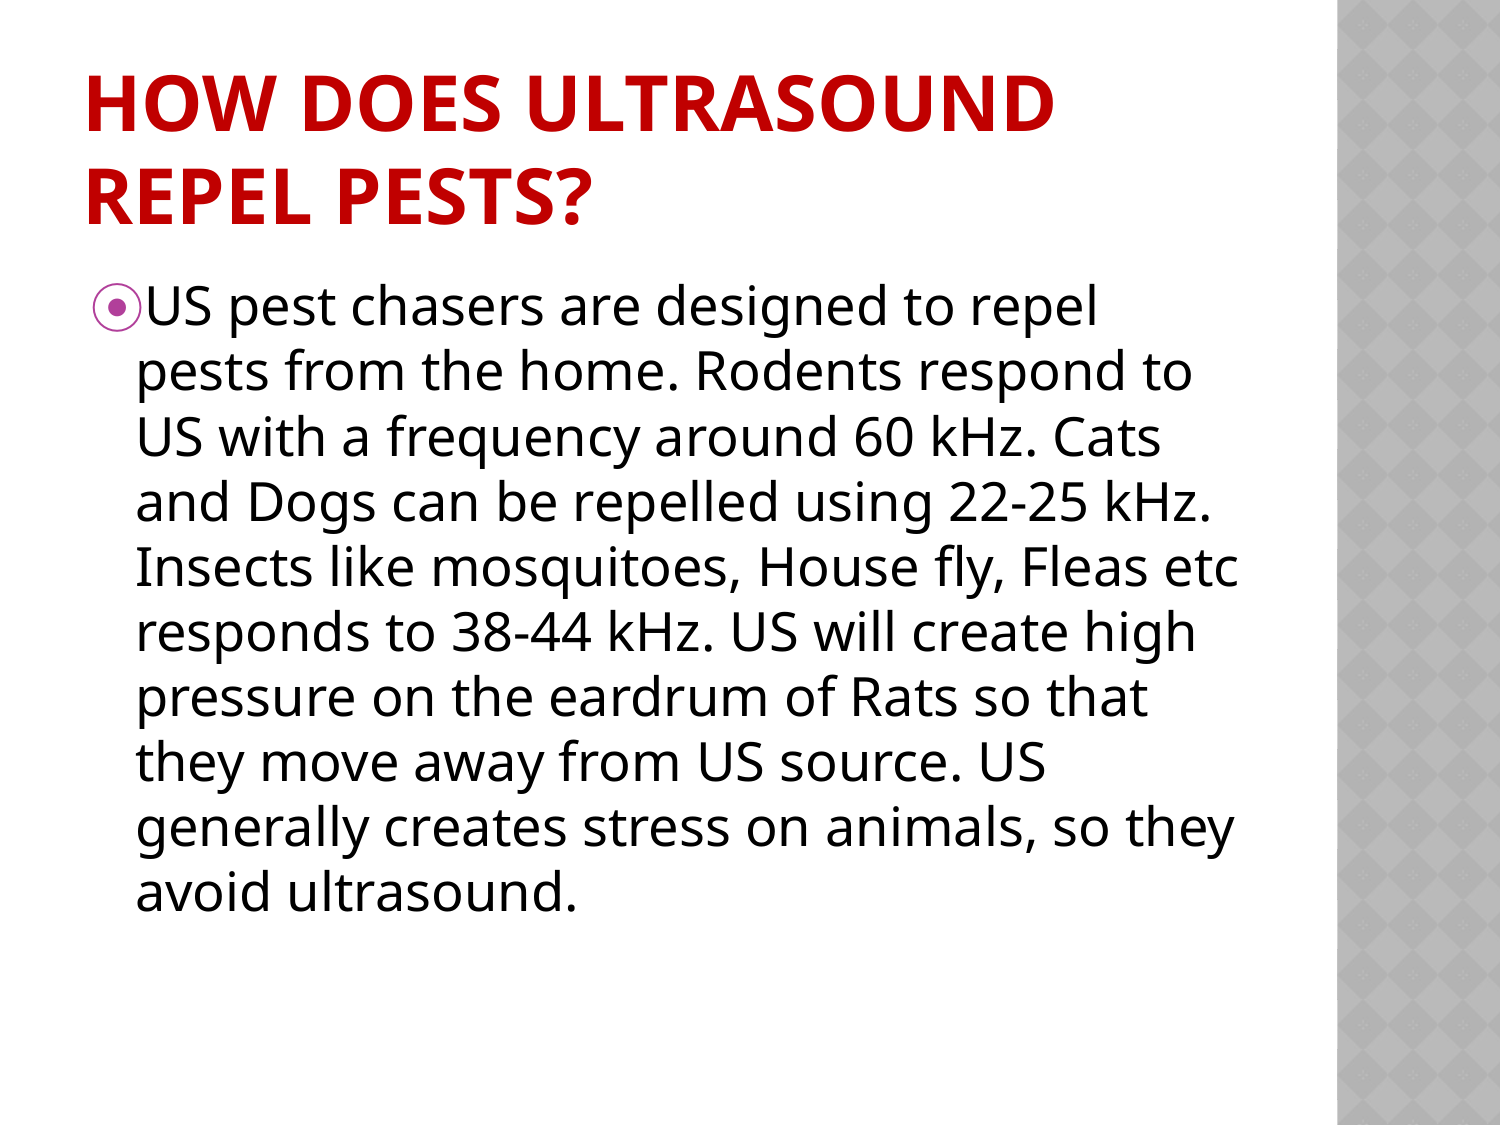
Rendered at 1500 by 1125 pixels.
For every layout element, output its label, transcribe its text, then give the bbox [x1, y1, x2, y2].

list US pest chasers are designed to repel pests from the home. Rodents respond to US with a frequency around 60 kHz. Cats and Dogs can be repelled using 22-25 kHz. Insects like mosquitoes, House fly, Fleas etc responds to 38-44 kHz. US will create high pressure on the eardrum of Rats so that they move away from US source. US generally creates stress on animals, so they avoid ultrasound. [75, 264, 1263, 1059]
title HOW DOES ULTRASOUND REPEL PESTS? [75, 52, 1263, 240]
